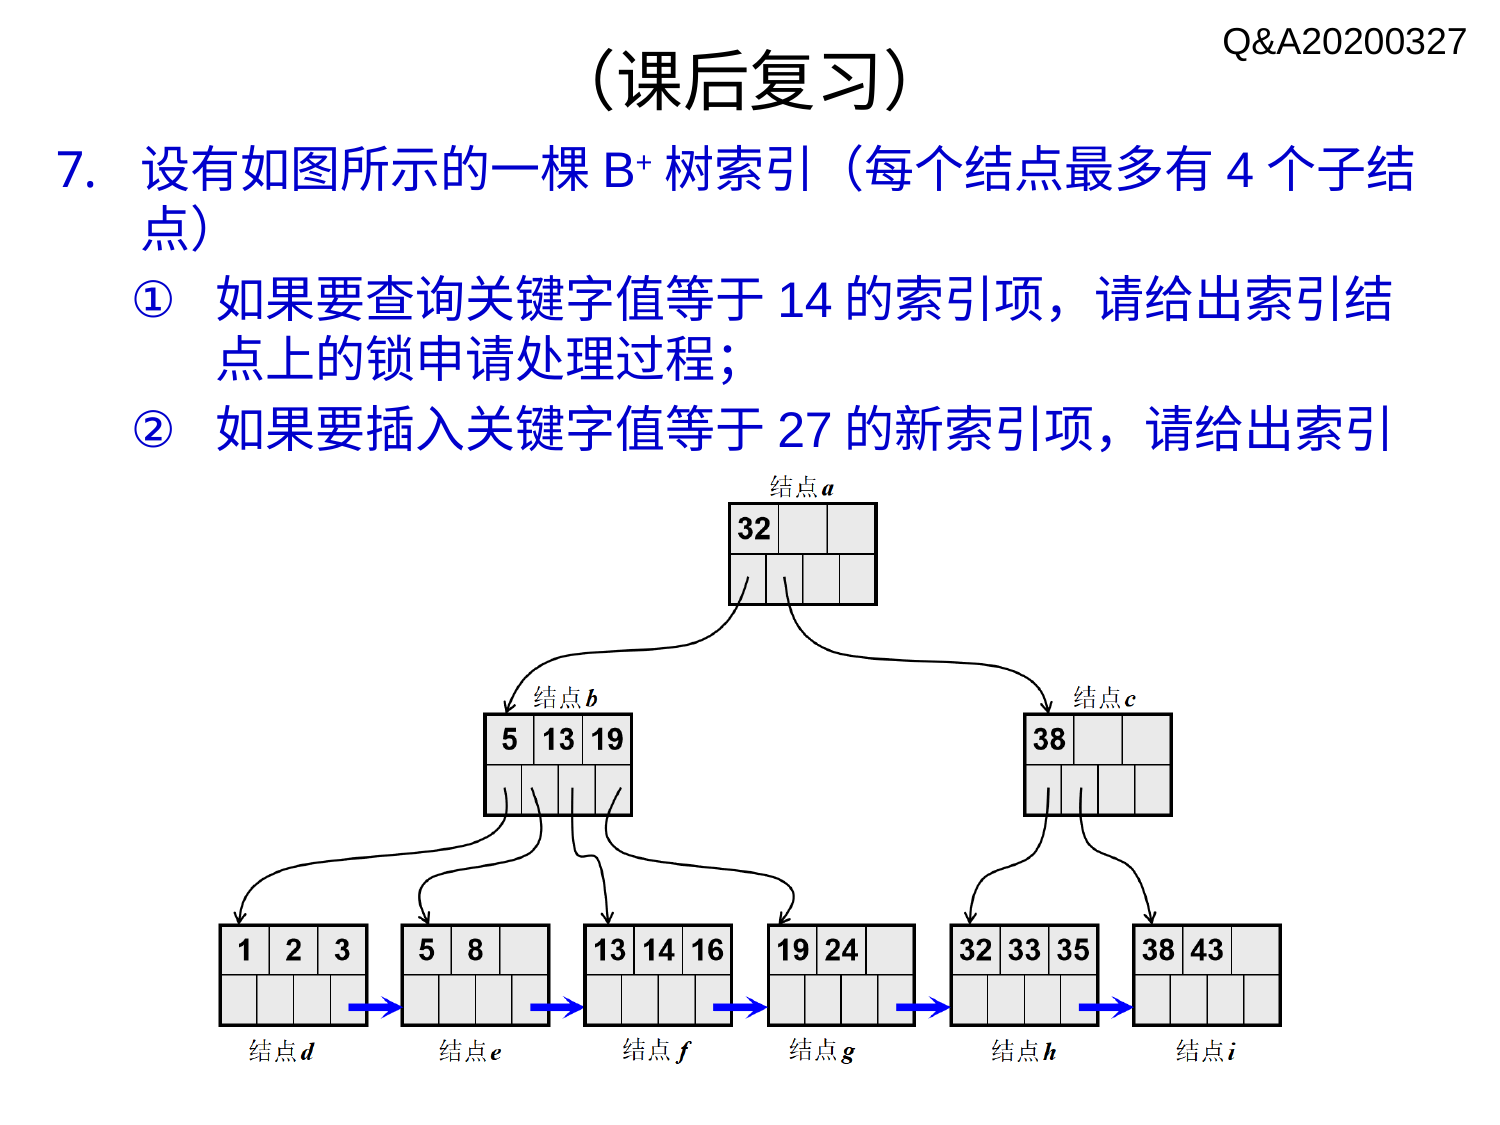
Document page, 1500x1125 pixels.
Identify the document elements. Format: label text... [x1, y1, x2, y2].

list 设有如图所示的一棵B+树索引（每个结点最多有4个子结点） 如果要查询关键字值等于14的索引项，请给出索引结点上的锁申请处理过程； 如果要插入关键字值等于27的新索引项，请给出索引结点上的锁申请处理过程； [40, 129, 1452, 783]
picture [196, 459, 1304, 1072]
text_box Q&A20200327 [1191, 9, 1483, 70]
title （课后复习） [74, 0, 1426, 129]
